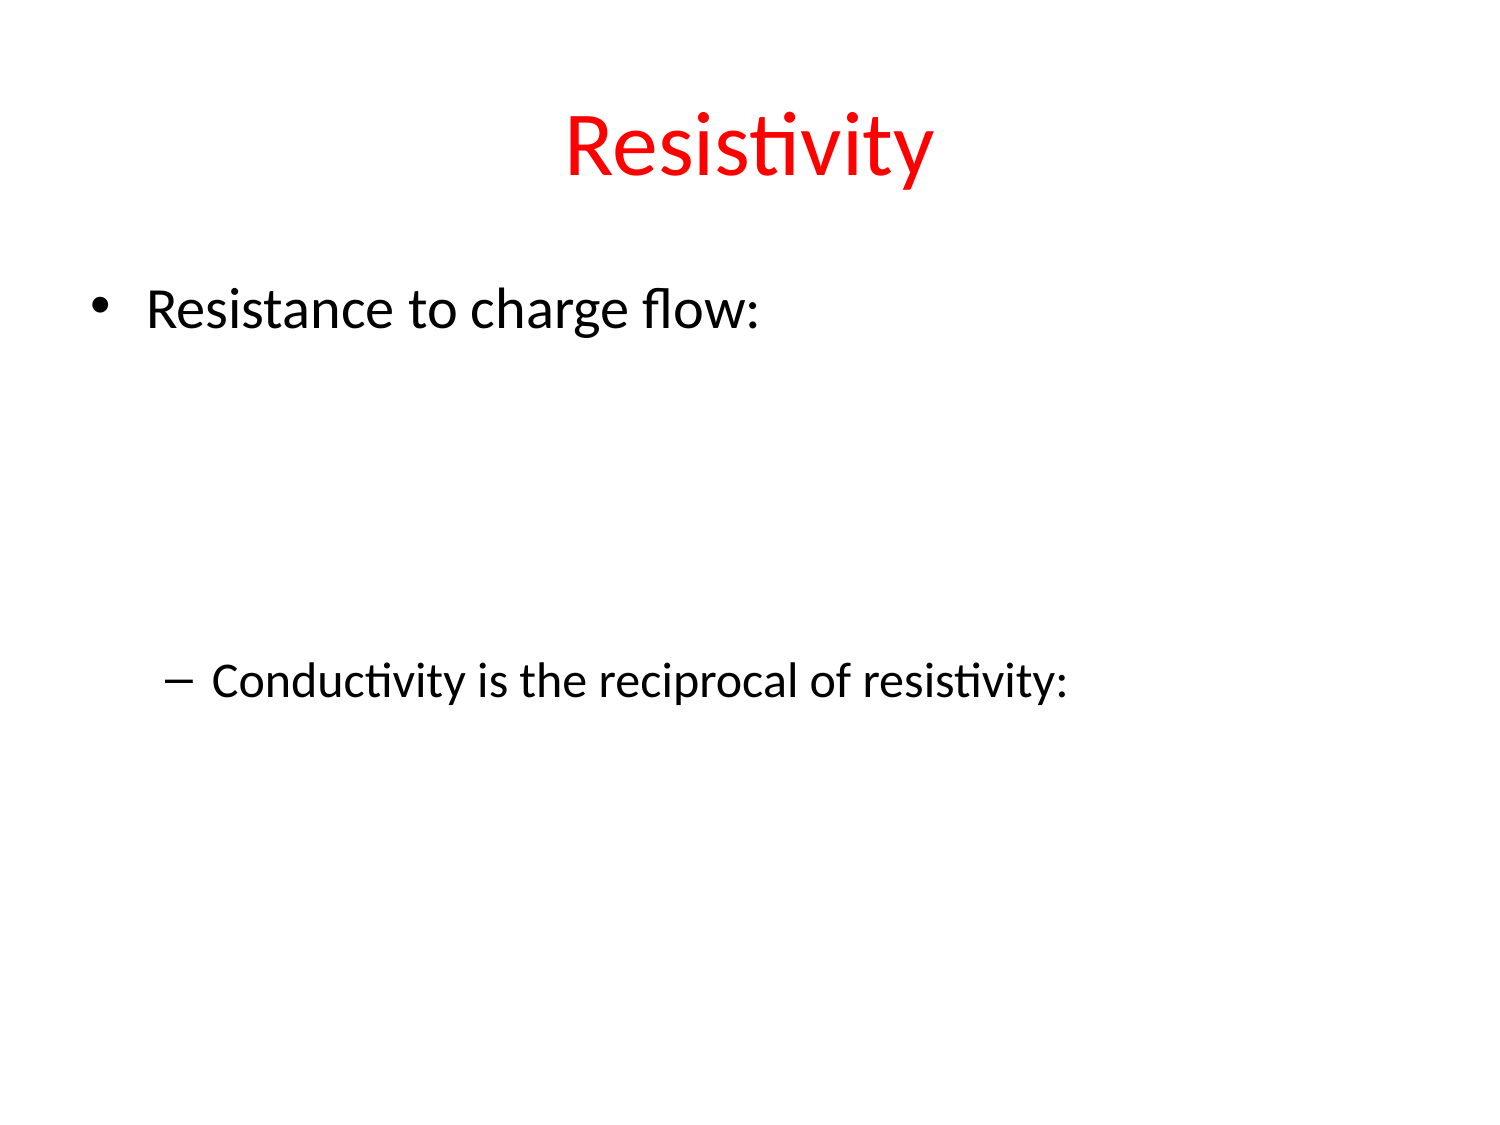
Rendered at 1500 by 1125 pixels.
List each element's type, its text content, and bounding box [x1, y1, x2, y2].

title Resistivity [75, 45, 1425, 233]
